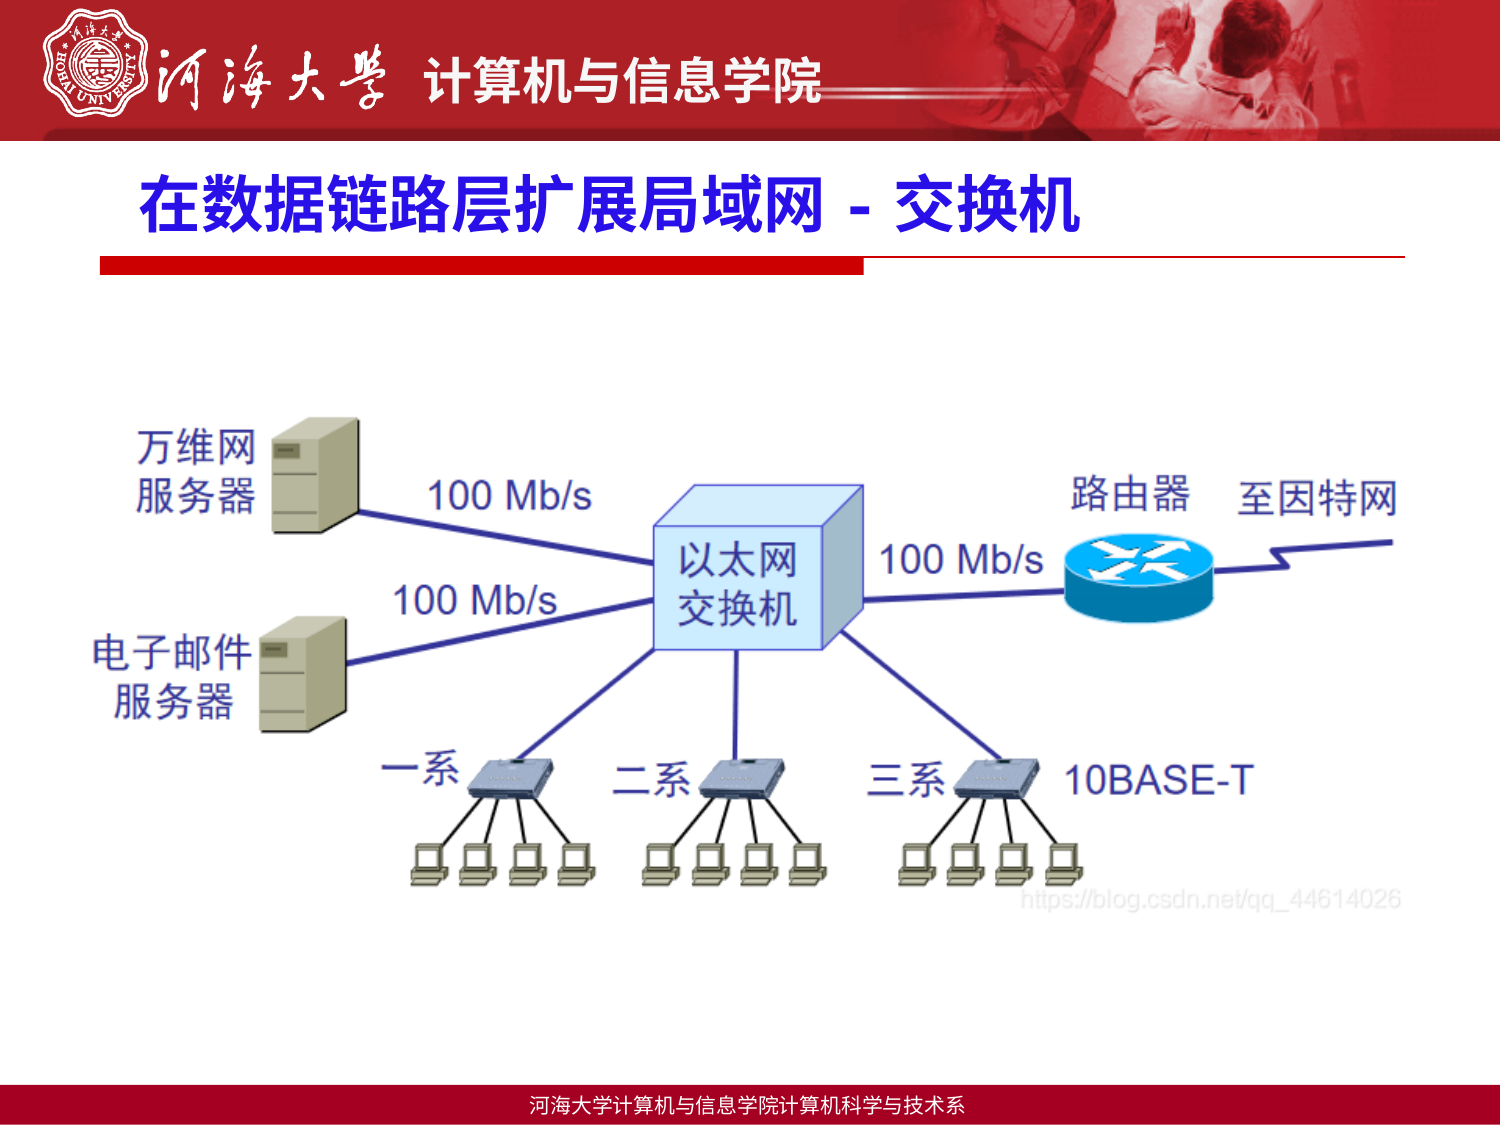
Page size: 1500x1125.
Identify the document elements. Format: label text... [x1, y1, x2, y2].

title 在数据链路层扩展局域网-交换机 [123, 113, 1176, 252]
picture [0, 0, 1500, 141]
picture [52, 408, 1416, 928]
